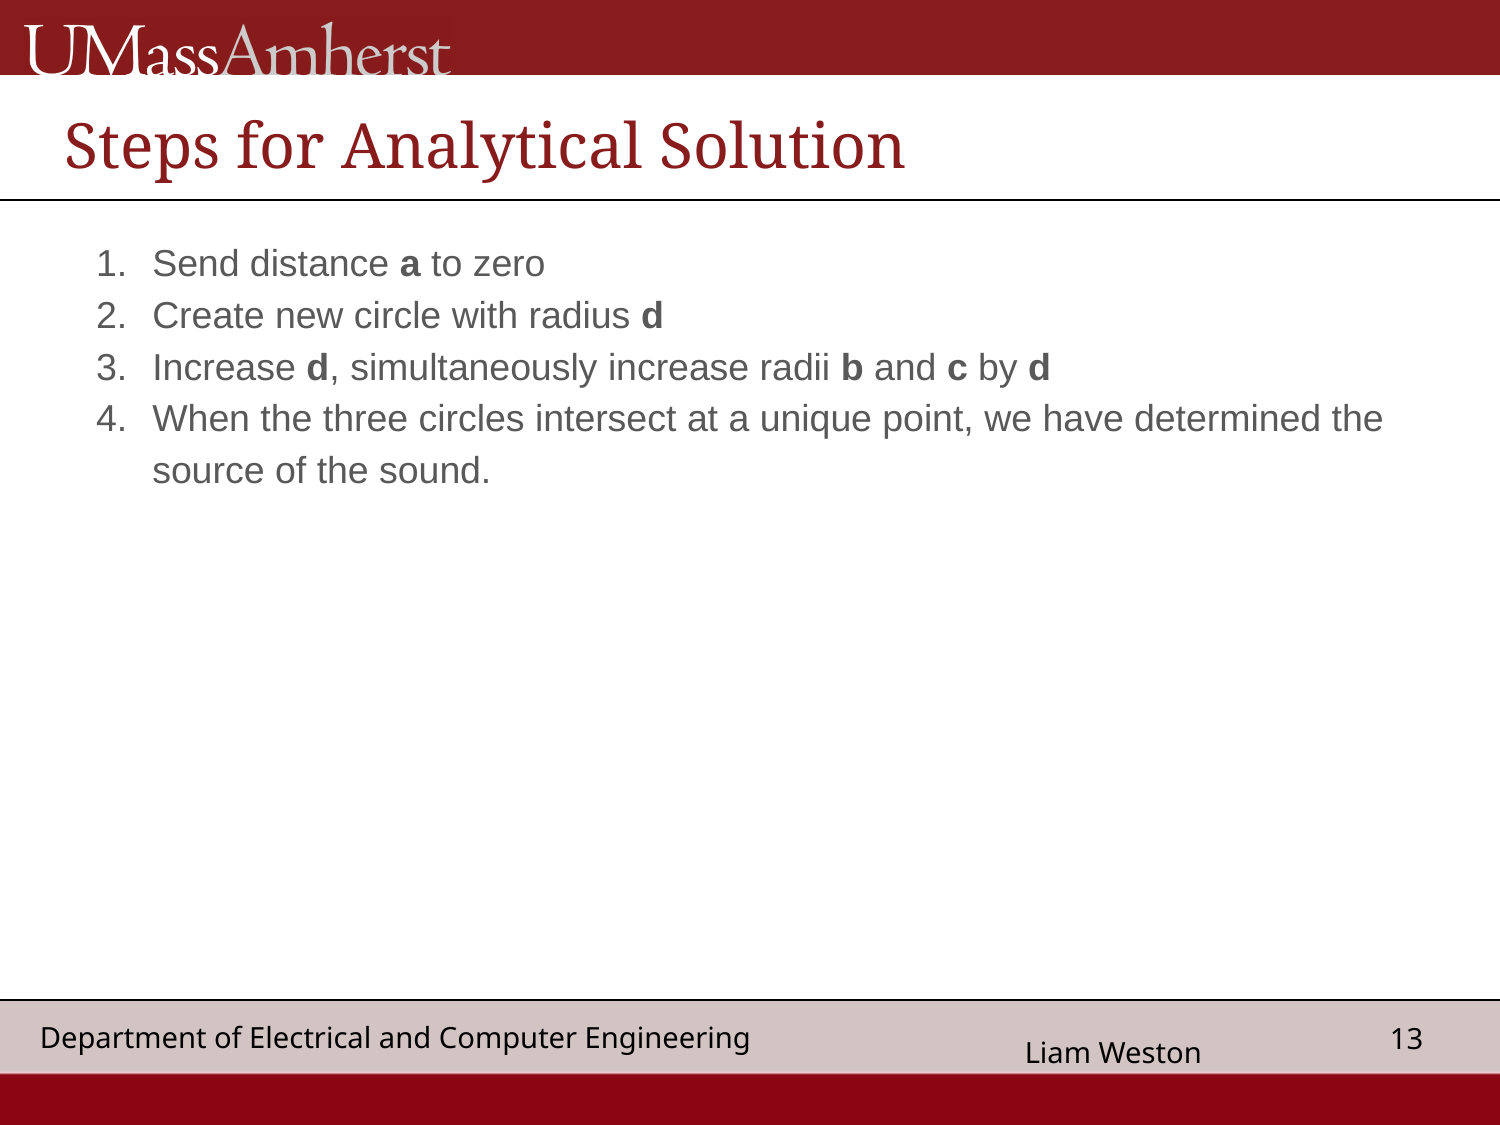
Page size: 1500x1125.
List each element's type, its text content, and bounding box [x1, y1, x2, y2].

title Steps for Analytical Solution [50, 99, 1500, 188]
list Send distance a to zero Create new circle with radius d Increase d, simultaneously increase radii b and c by d When the three circles intersect at a unique point, we have determined the source of the sound. [62, 224, 1400, 963]
text_box Liam Weston [1009, 1019, 1323, 1055]
picture [0, 1001, 1500, 1125]
picture [0, 0, 1500, 75]
